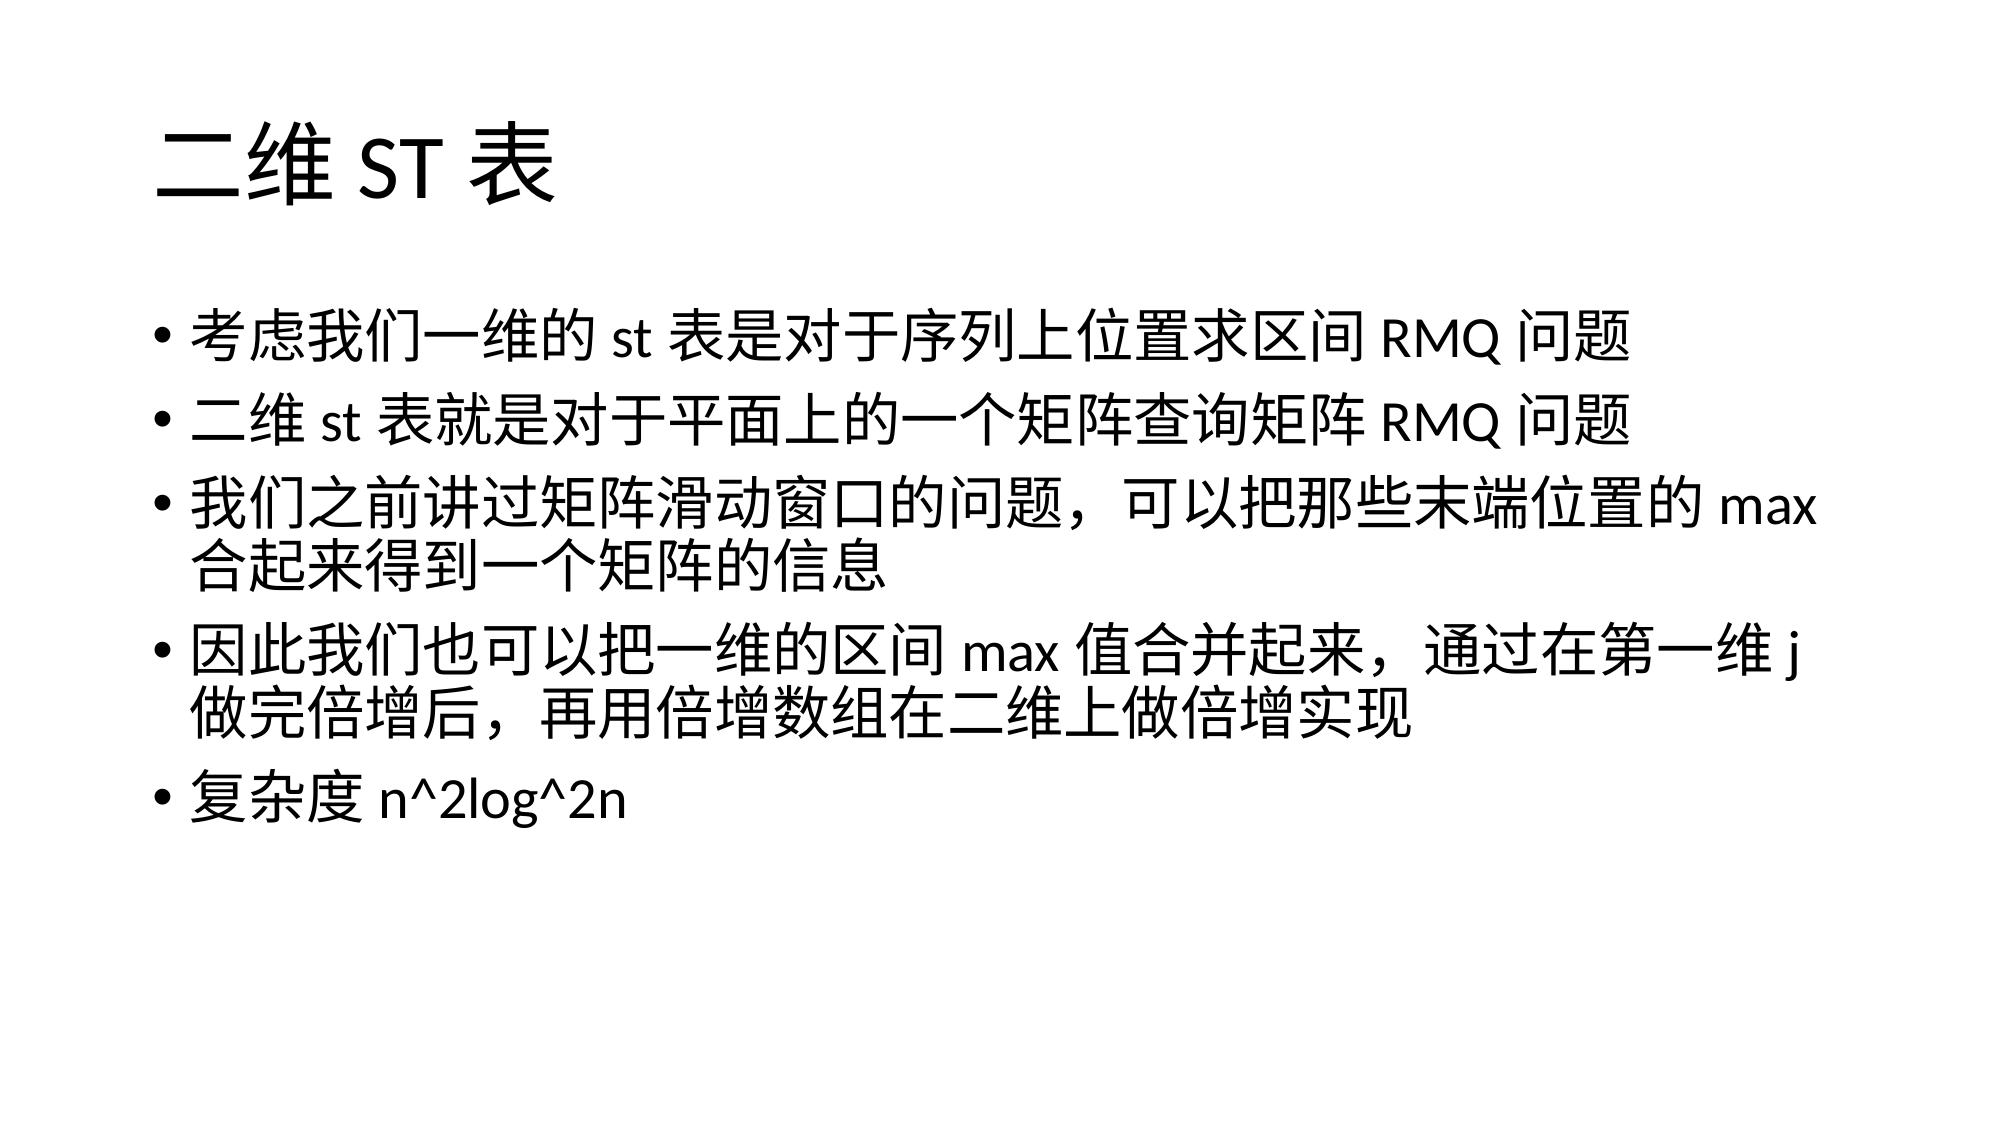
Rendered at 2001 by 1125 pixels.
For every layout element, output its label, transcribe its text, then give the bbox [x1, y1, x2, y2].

title 二维ST表 [137, 59, 1863, 278]
list 考虑我们一维的st表是对于序列上位置求区间RMQ问题 二维st表就是对于平面上的一个矩阵查询矩阵RMQ问题 我们之前讲过矩阵滑动窗口的问题，可以把那些末端位置的max合起来得到一个矩阵的信息 因此我们也可以把一维的区间max值合并起来，通过在第一维j做完倍增后，再用倍增数组在二维上做倍增实现 复杂度n^2log^2n [137, 299, 1863, 1014]
